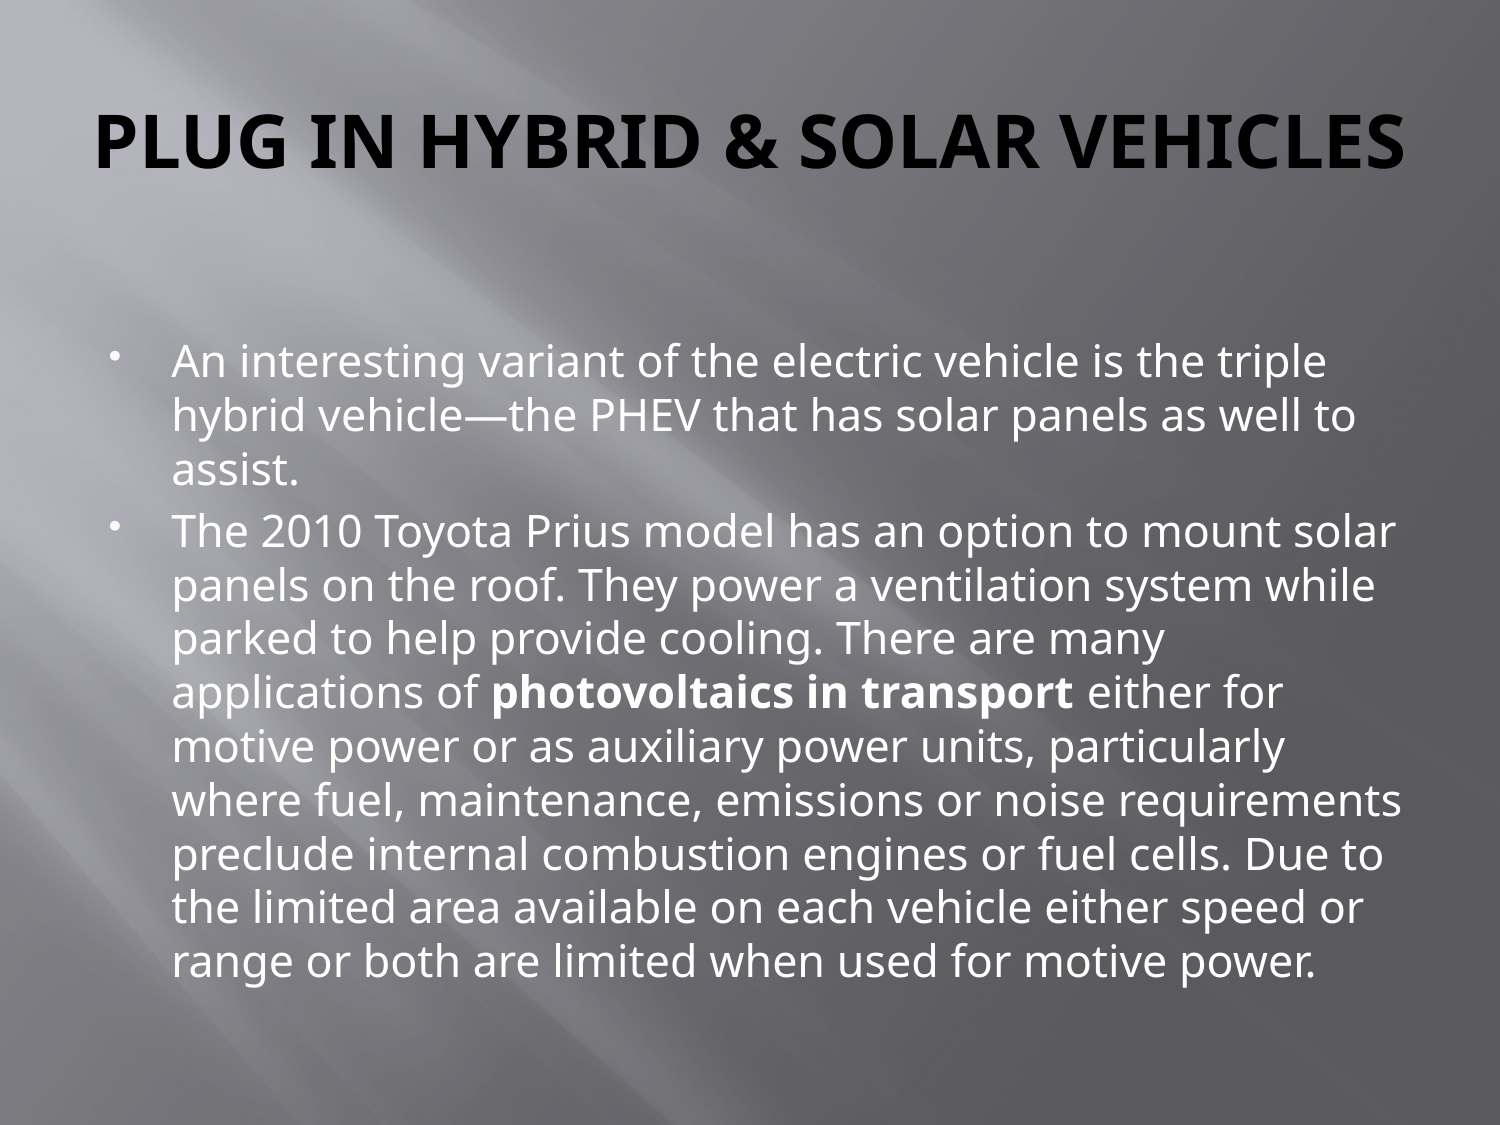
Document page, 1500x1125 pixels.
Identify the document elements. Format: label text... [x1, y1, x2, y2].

list An interesting variant of the electric vehicle is the triple hybrid vehicle—the PHEV that has solar panels as well to assist. The 2010 Toyota Prius model has an option to mount solar panels on the roof. They power a ventilation system while parked to help provide cooling. There are many applications of photovoltaics in transport either for motive power or as auxiliary power units, particularly where fuel, maintenance, emissions or noise requirements preclude internal combustion engines or fuel cells. Due to the limited area available on each vehicle either speed or range or both are limited when used for motive power. [75, 262, 1425, 1035]
title PLUG IN HYBRID & SOLAR VEHICLES [75, 45, 1425, 233]
